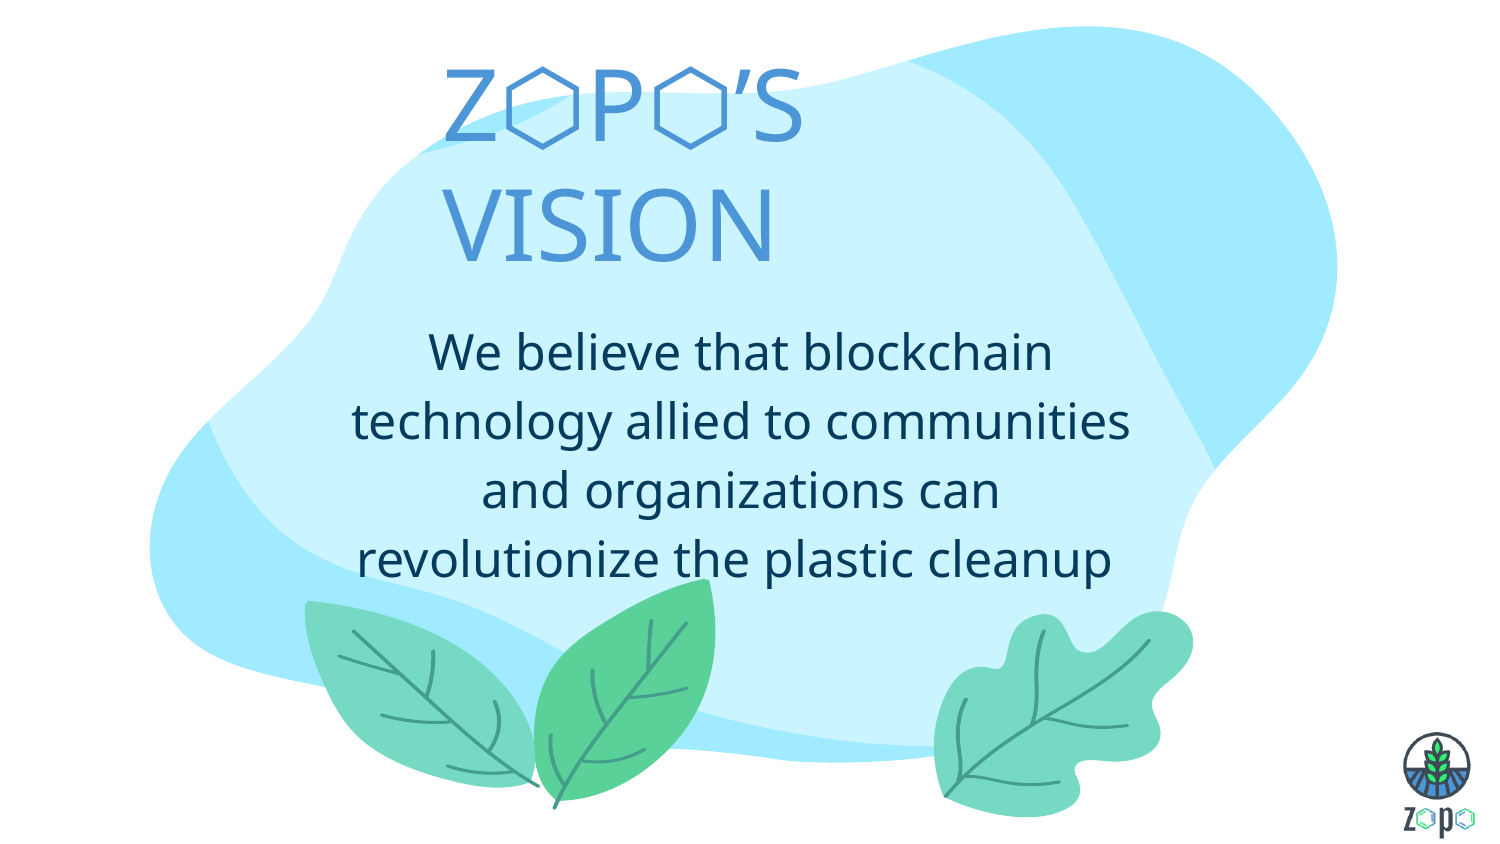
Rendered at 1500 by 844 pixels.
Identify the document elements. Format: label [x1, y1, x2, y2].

text_box [141, 26, 1359, 818]
picture [1382, 725, 1500, 844]
